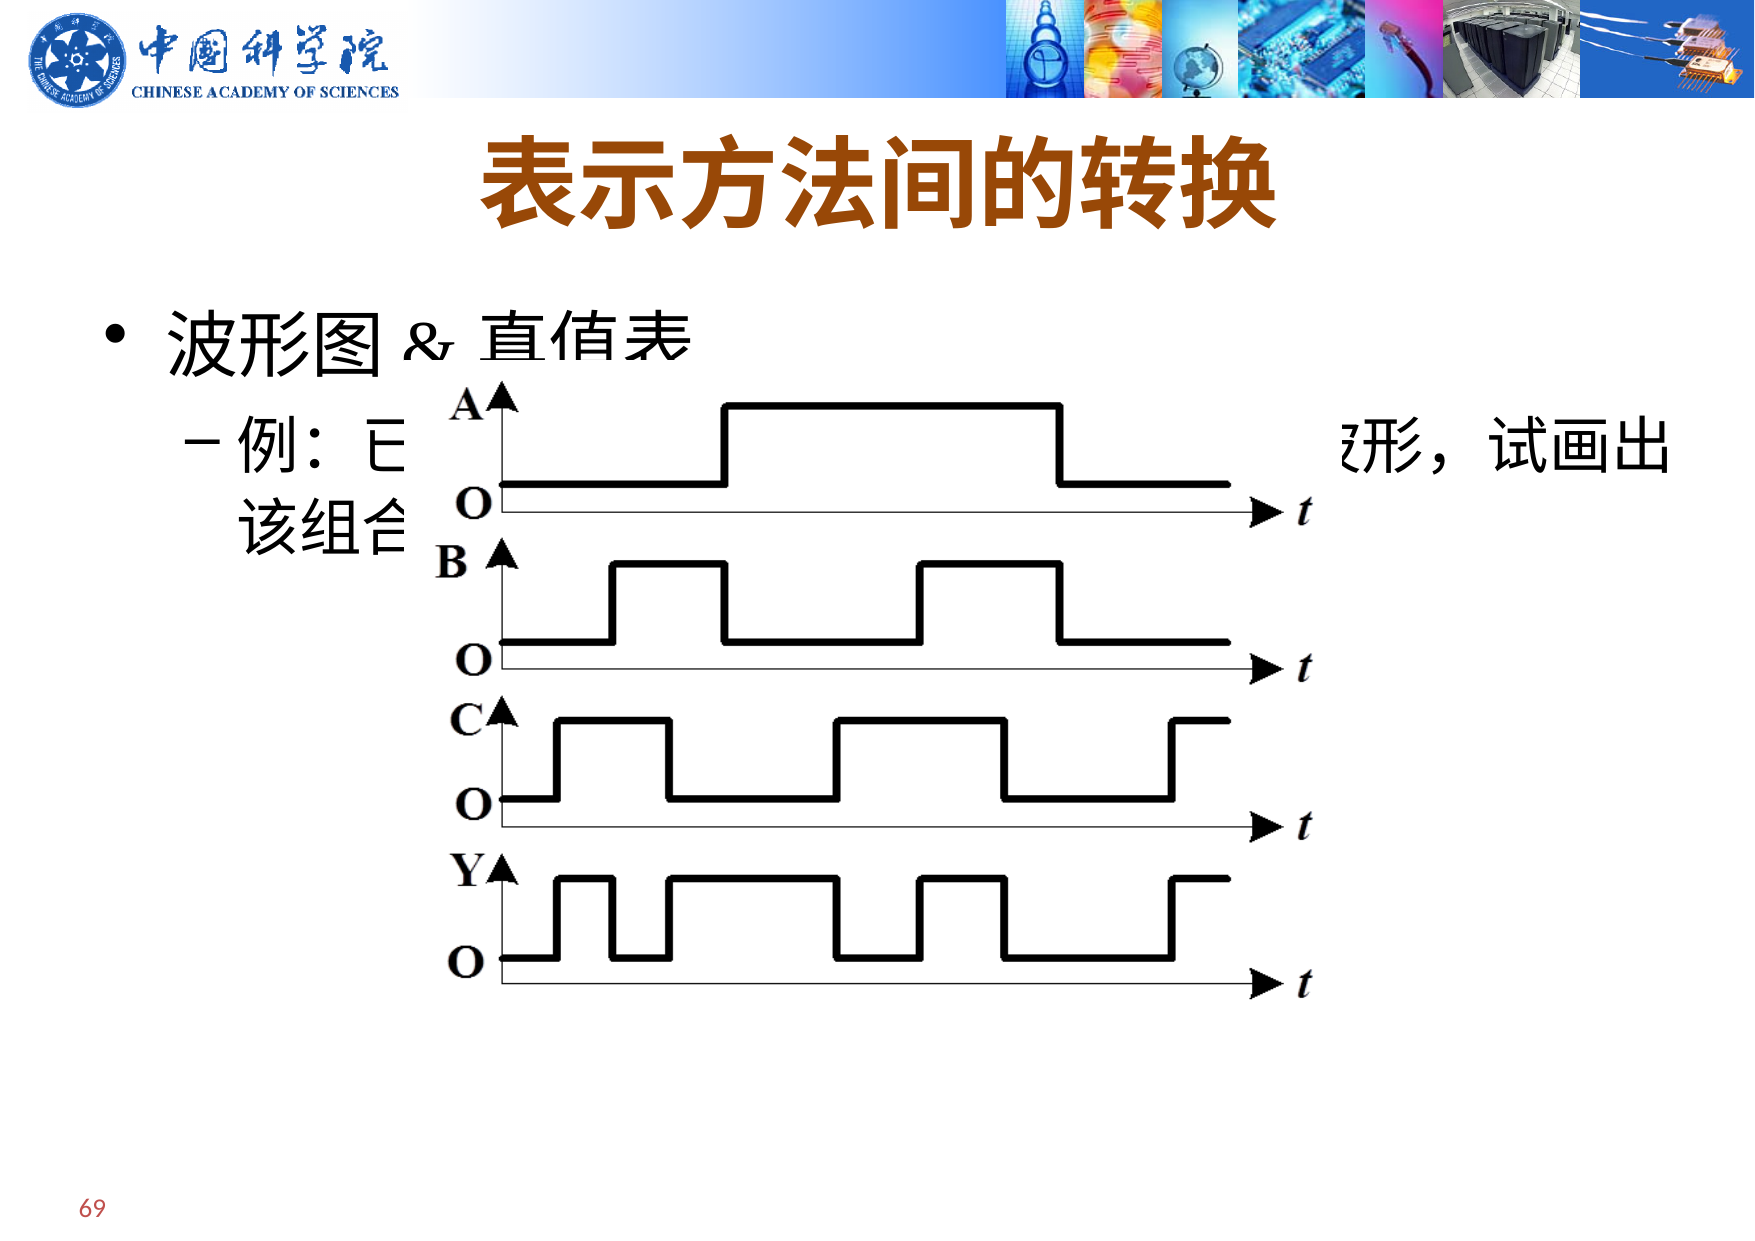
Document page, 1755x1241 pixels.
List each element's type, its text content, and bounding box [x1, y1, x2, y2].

picture [27, 11, 408, 113]
picture [1006, 0, 1755, 98]
title 表示方法间的转换 [89, 112, 1669, 256]
list 波形图&真值表 例：已知某个数字逻辑电路的输入输出波形，试画出该组合逻辑电路图，并判断其逻辑功能 [87, 281, 1693, 1108]
picture [404, 360, 1342, 1003]
